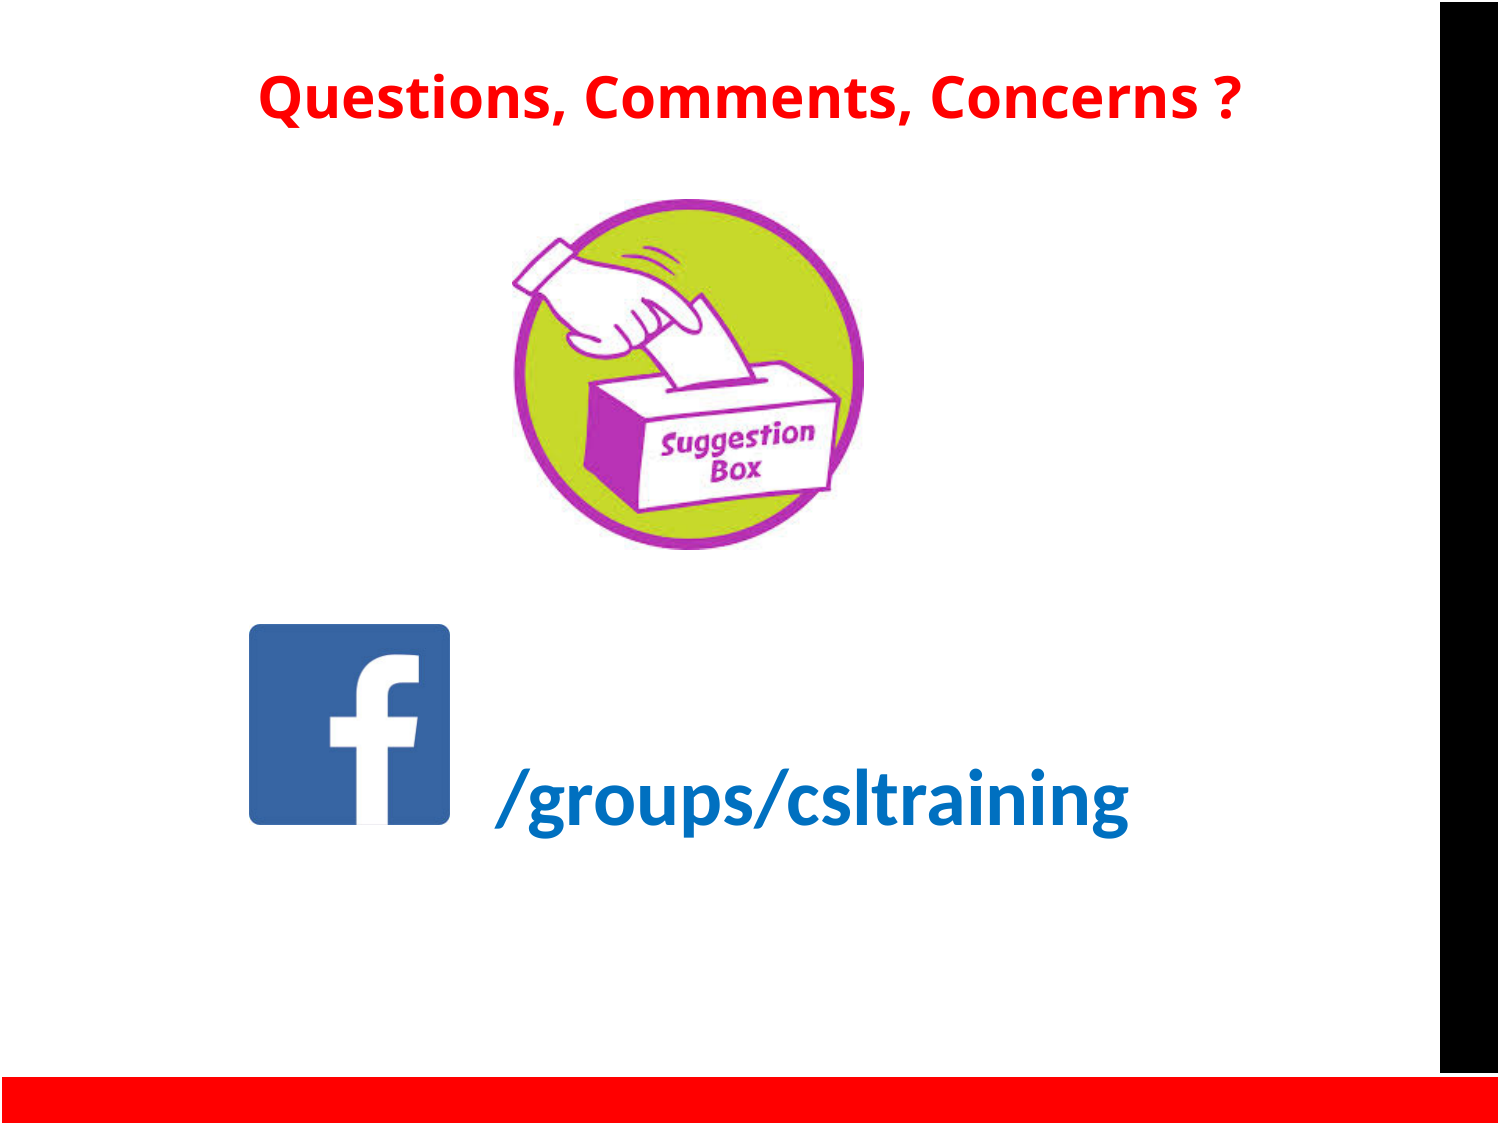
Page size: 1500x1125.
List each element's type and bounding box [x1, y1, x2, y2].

text_box [0, 0, 1500, 1125]
picture [512, 199, 865, 551]
picture [249, 624, 451, 826]
